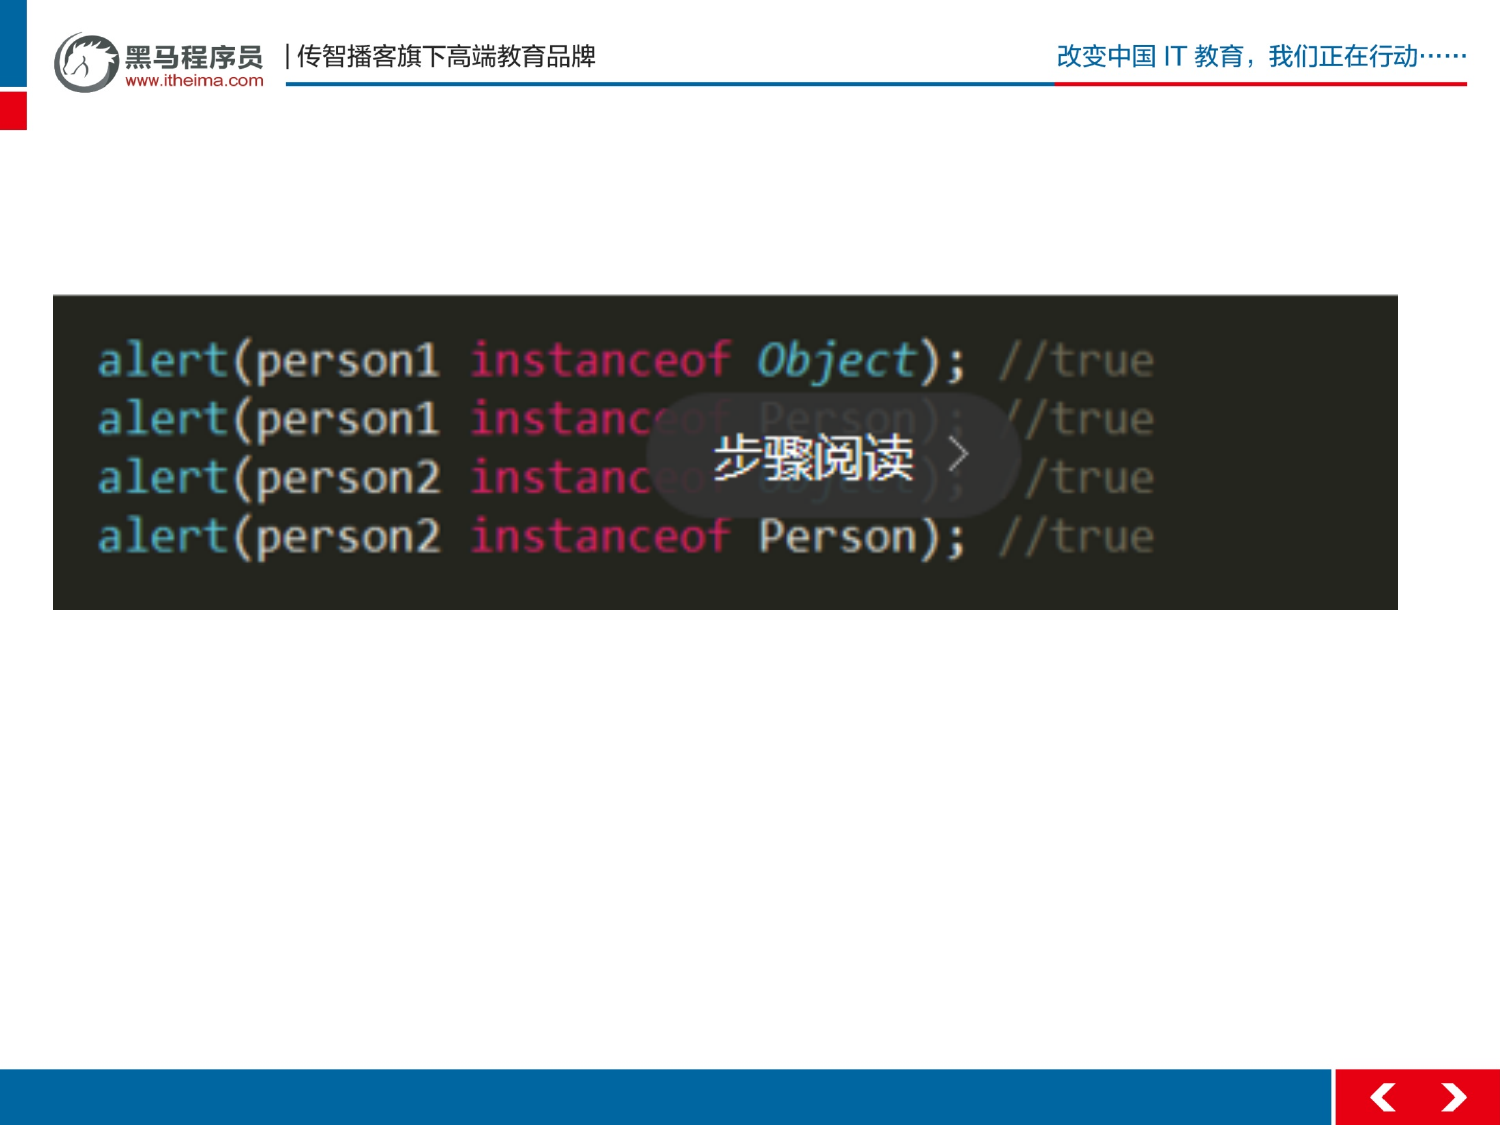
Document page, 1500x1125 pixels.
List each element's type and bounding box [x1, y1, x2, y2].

list [52, 290, 1398, 611]
picture [0, 0, 1500, 1125]
